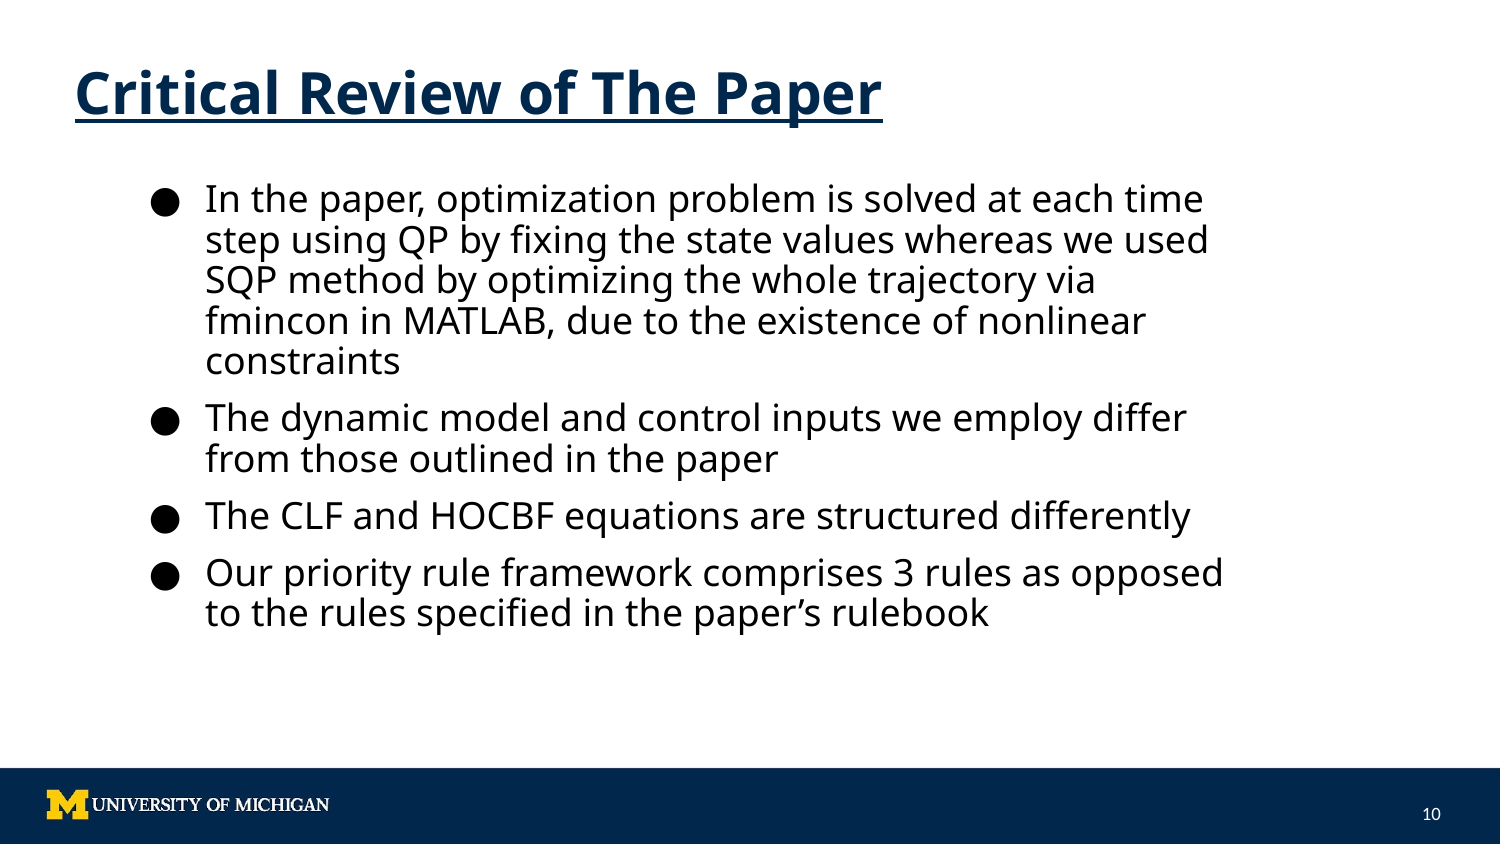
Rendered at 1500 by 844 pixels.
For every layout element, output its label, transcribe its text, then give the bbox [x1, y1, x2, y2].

slide_number ‹#› [1312, 796, 1453, 827]
picture [0, 0, 1500, 844]
subtitle In the paper, optimization problem is solved at each time step using QP by fixing the state values whereas we used SQP method by optimizing the whole trajectory via fmincon in MATLAB, due to the existence of nonlinear constraints The dynamic model and control inputs we employ differ from those outlined in the paper The CLF and HOCBF equations are structured differently Our priority rule framework comprises 3 rules as opposed to the rules specified in the paper’s rulebook [118, 174, 1244, 634]
title Critical Review of The Paper [63, 26, 1189, 133]
